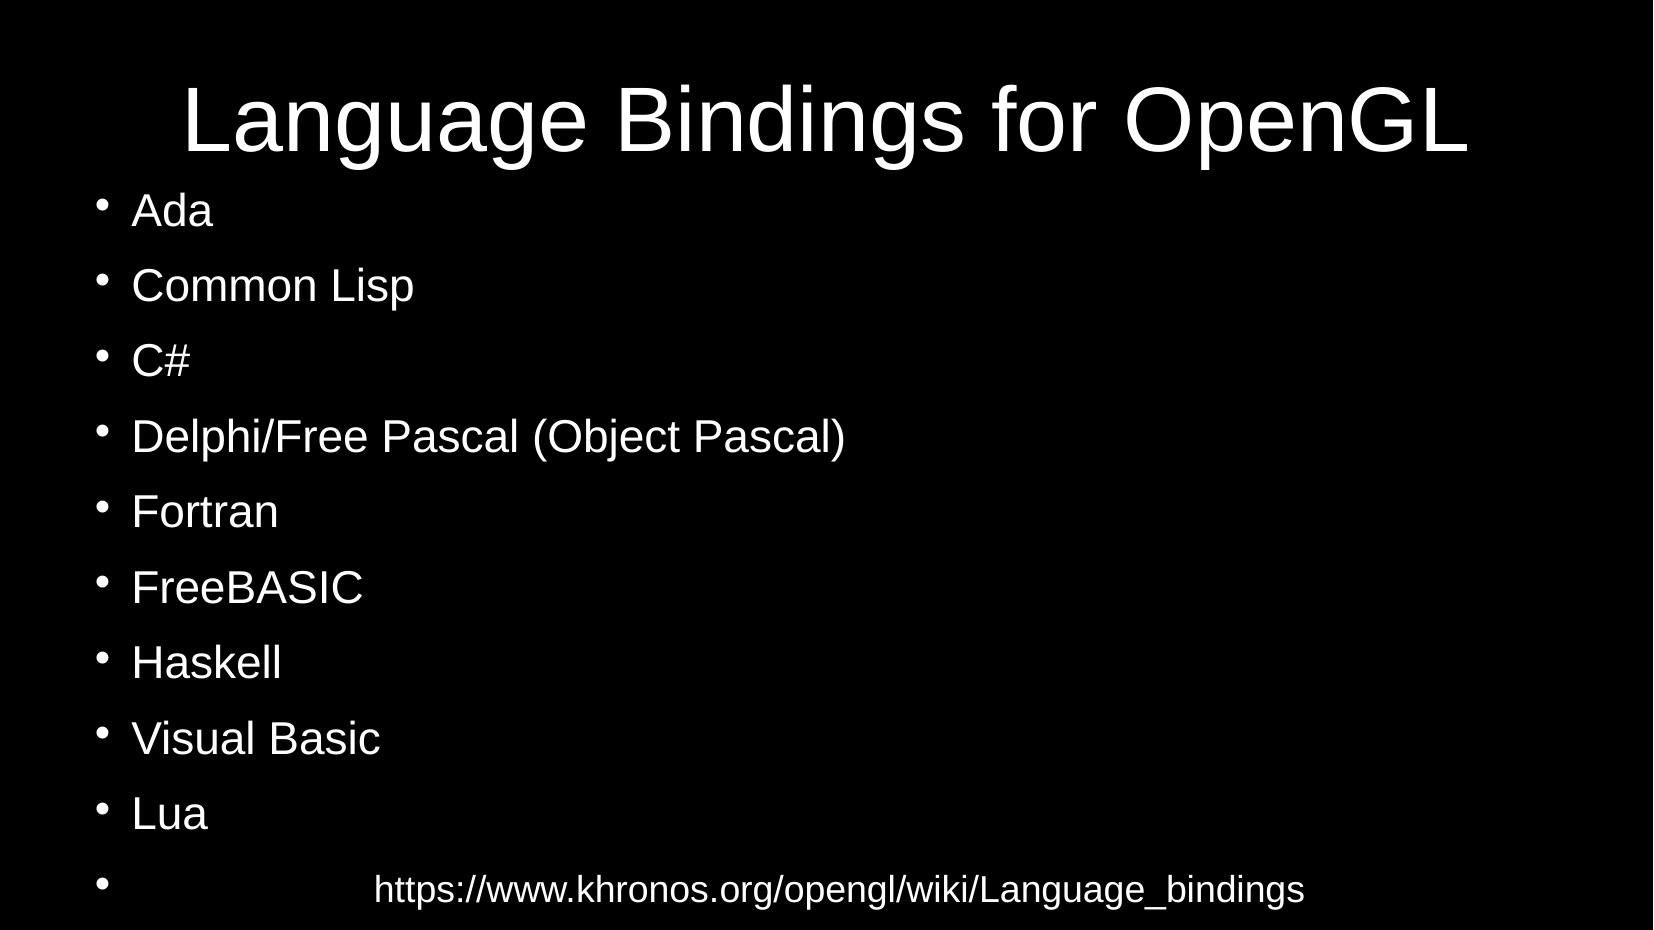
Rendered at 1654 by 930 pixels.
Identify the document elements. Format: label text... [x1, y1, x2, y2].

text_box https://www.khronos.org/opengl/wiki/Language_bindings [359, 858, 1320, 915]
text_box Ada Common Lisp C# Delphi/Free Pascal (Object Pascal) Fortran FreeBASIC Haskell Visual Basic Lua [82, 179, 1571, 915]
text_box Language Bindings for OpenGL [82, 37, 1571, 179]
